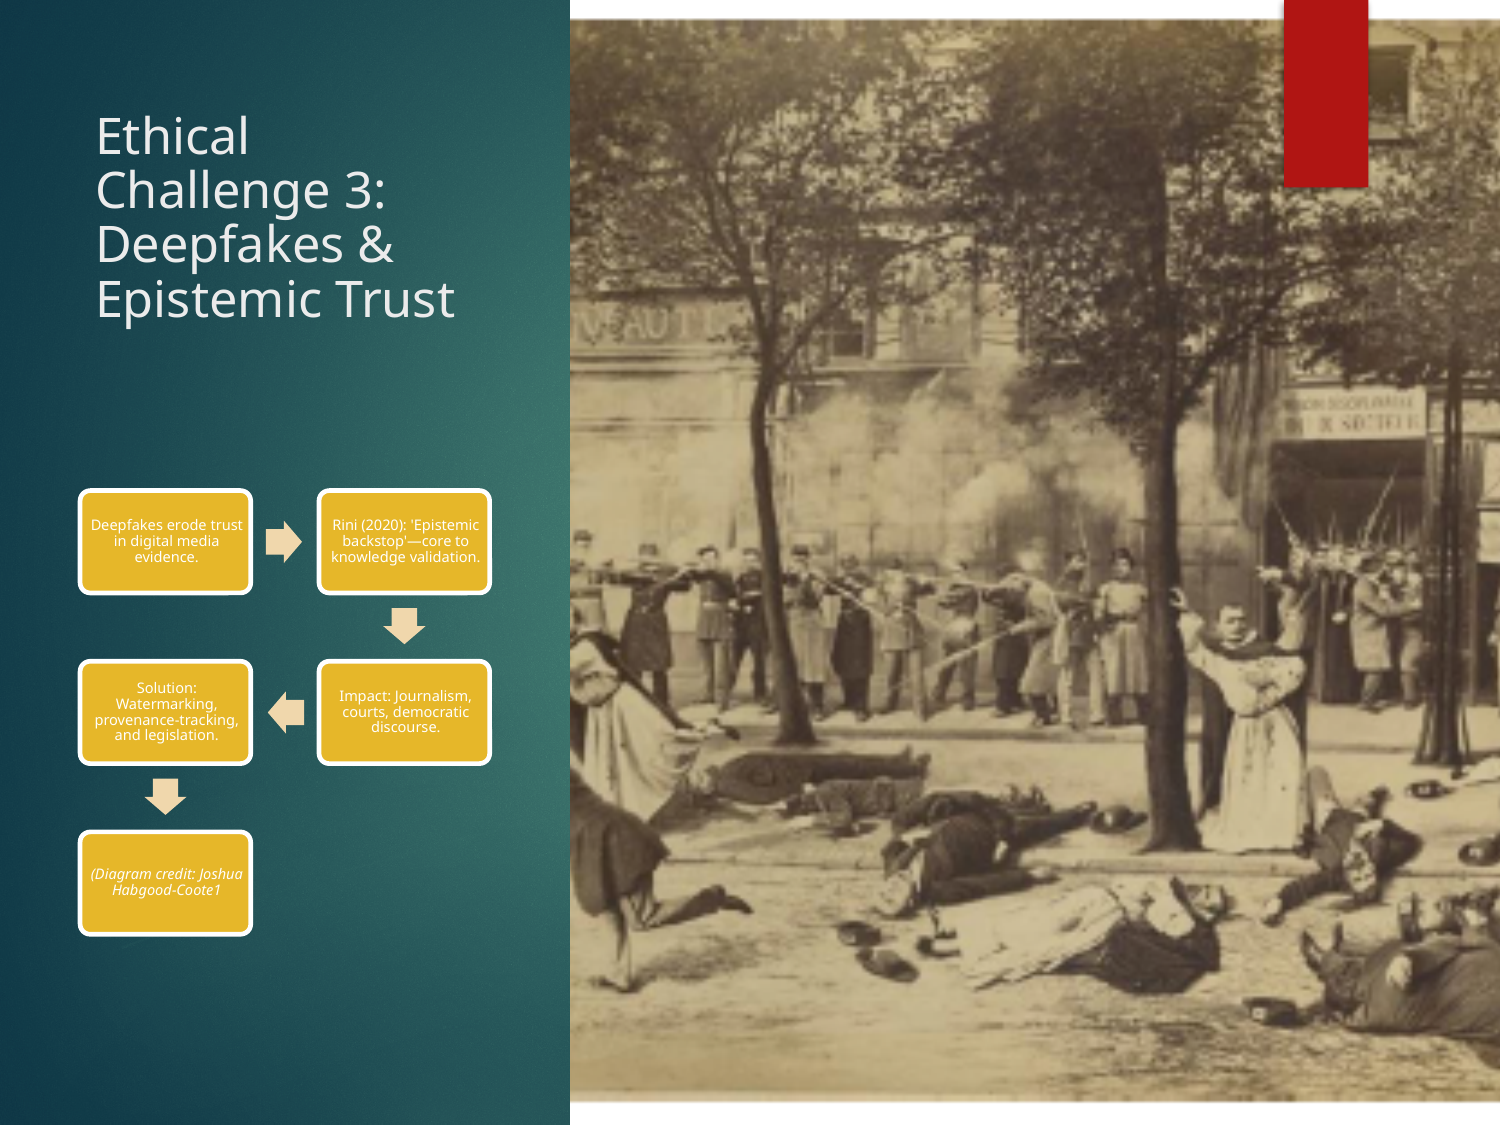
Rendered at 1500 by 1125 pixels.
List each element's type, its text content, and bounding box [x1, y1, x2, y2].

title Ethical Challenge 3: Deepfakes & Epistemic Trust [80, 103, 490, 373]
picture [569, 0, 1500, 1125]
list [79, 399, 490, 1026]
